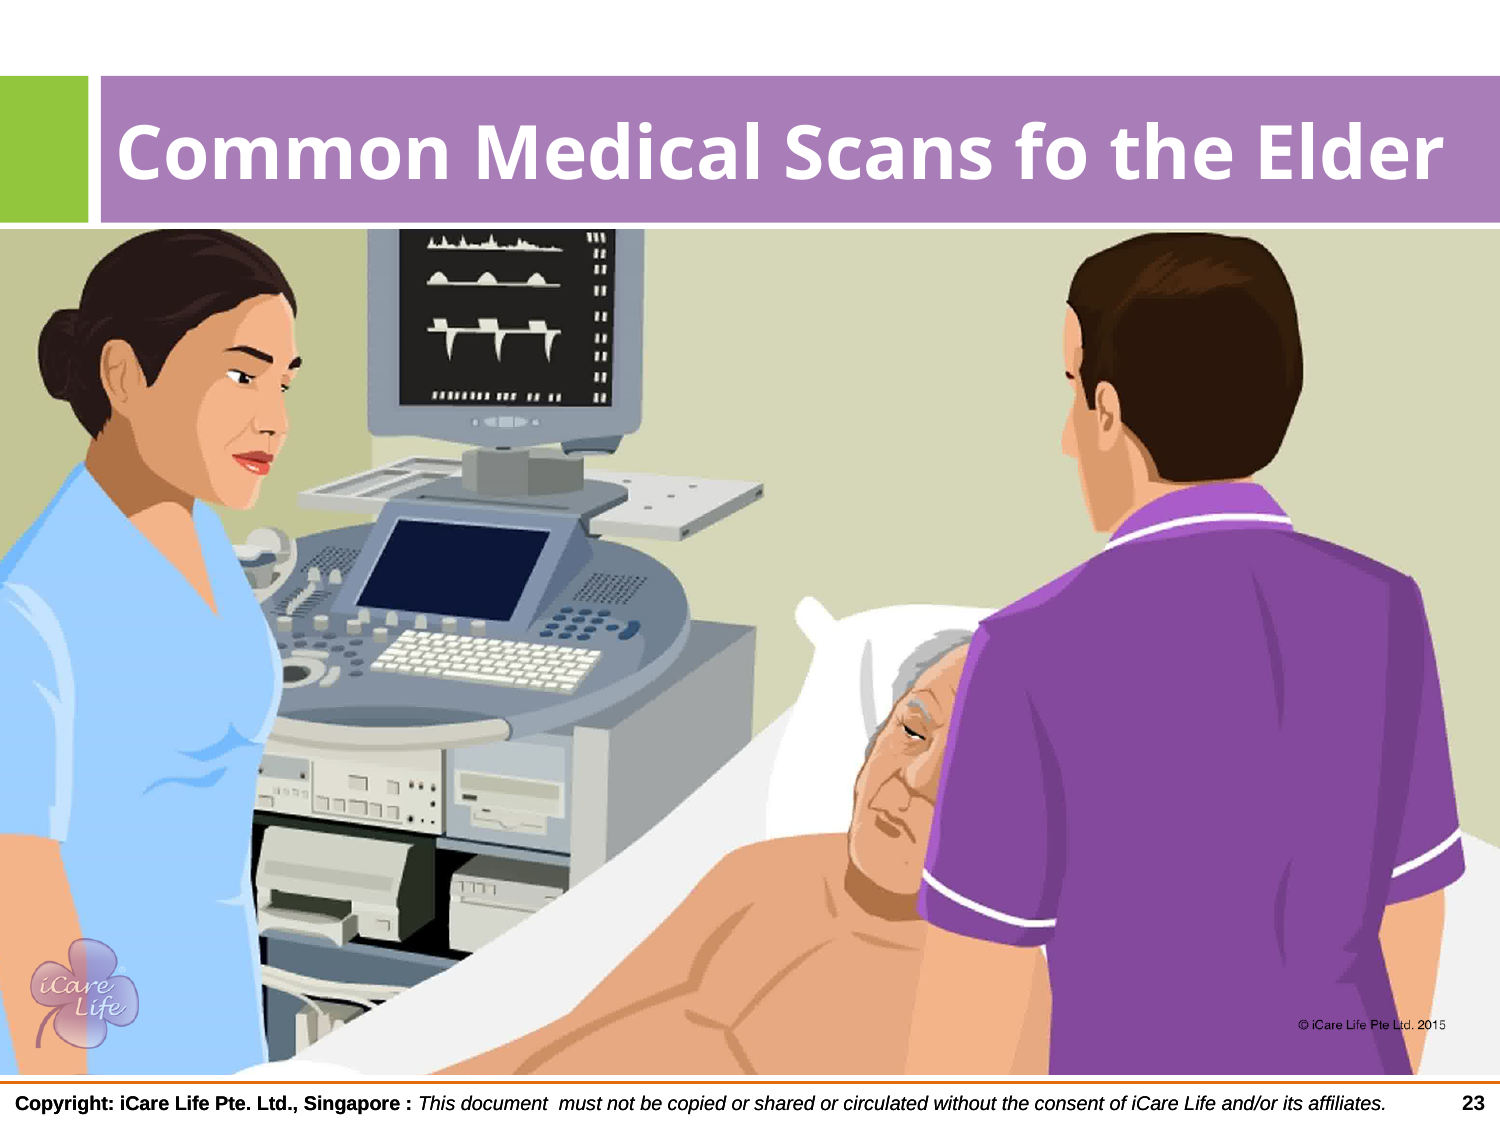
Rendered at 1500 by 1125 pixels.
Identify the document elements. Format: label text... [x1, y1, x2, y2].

text_box Copyright: iCare Life Pte. Ltd., Singapore : This document must not be copied or shared or circulated without the consent of iCare Life and/or its affiliates. [0, 1091, 1500, 1122]
text_box [0, 75, 89, 223]
picture [0, 228, 1500, 1076]
text_box Common Medical Scans fo the Elder [100, 75, 1500, 223]
